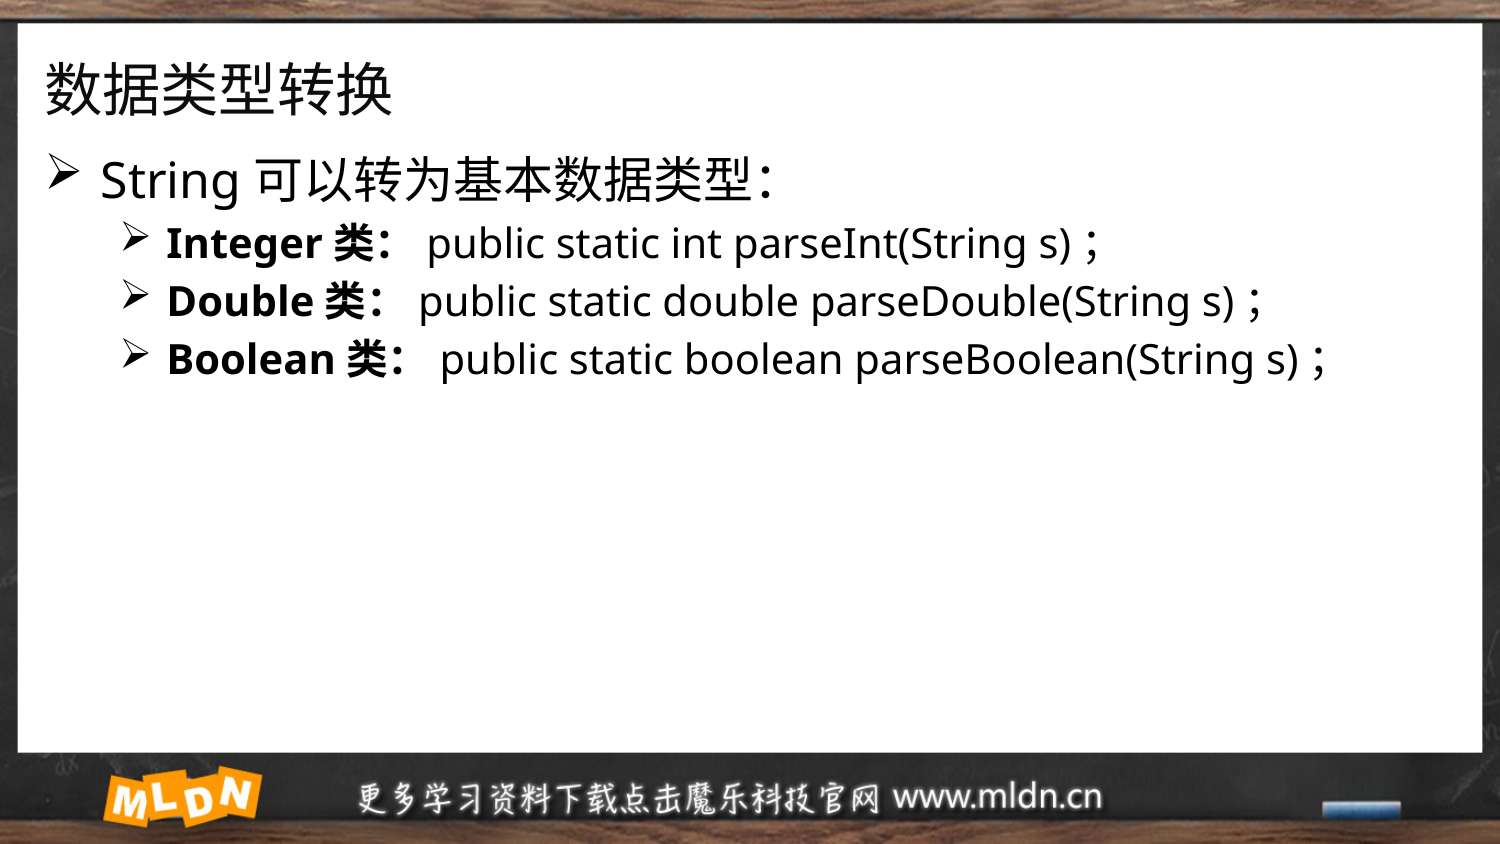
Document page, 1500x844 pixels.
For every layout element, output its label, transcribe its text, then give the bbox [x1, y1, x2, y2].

title 数据类型转换 [29, 34, 1471, 140]
list String可以转为基本数据类型： Integer类：public static int parseInt(String s)； Double类：public static double parseDouble(String s)； Boolean类：public static boolean parseBoolean(String s)； [29, 140, 1471, 729]
picture [0, 0, 1500, 844]
